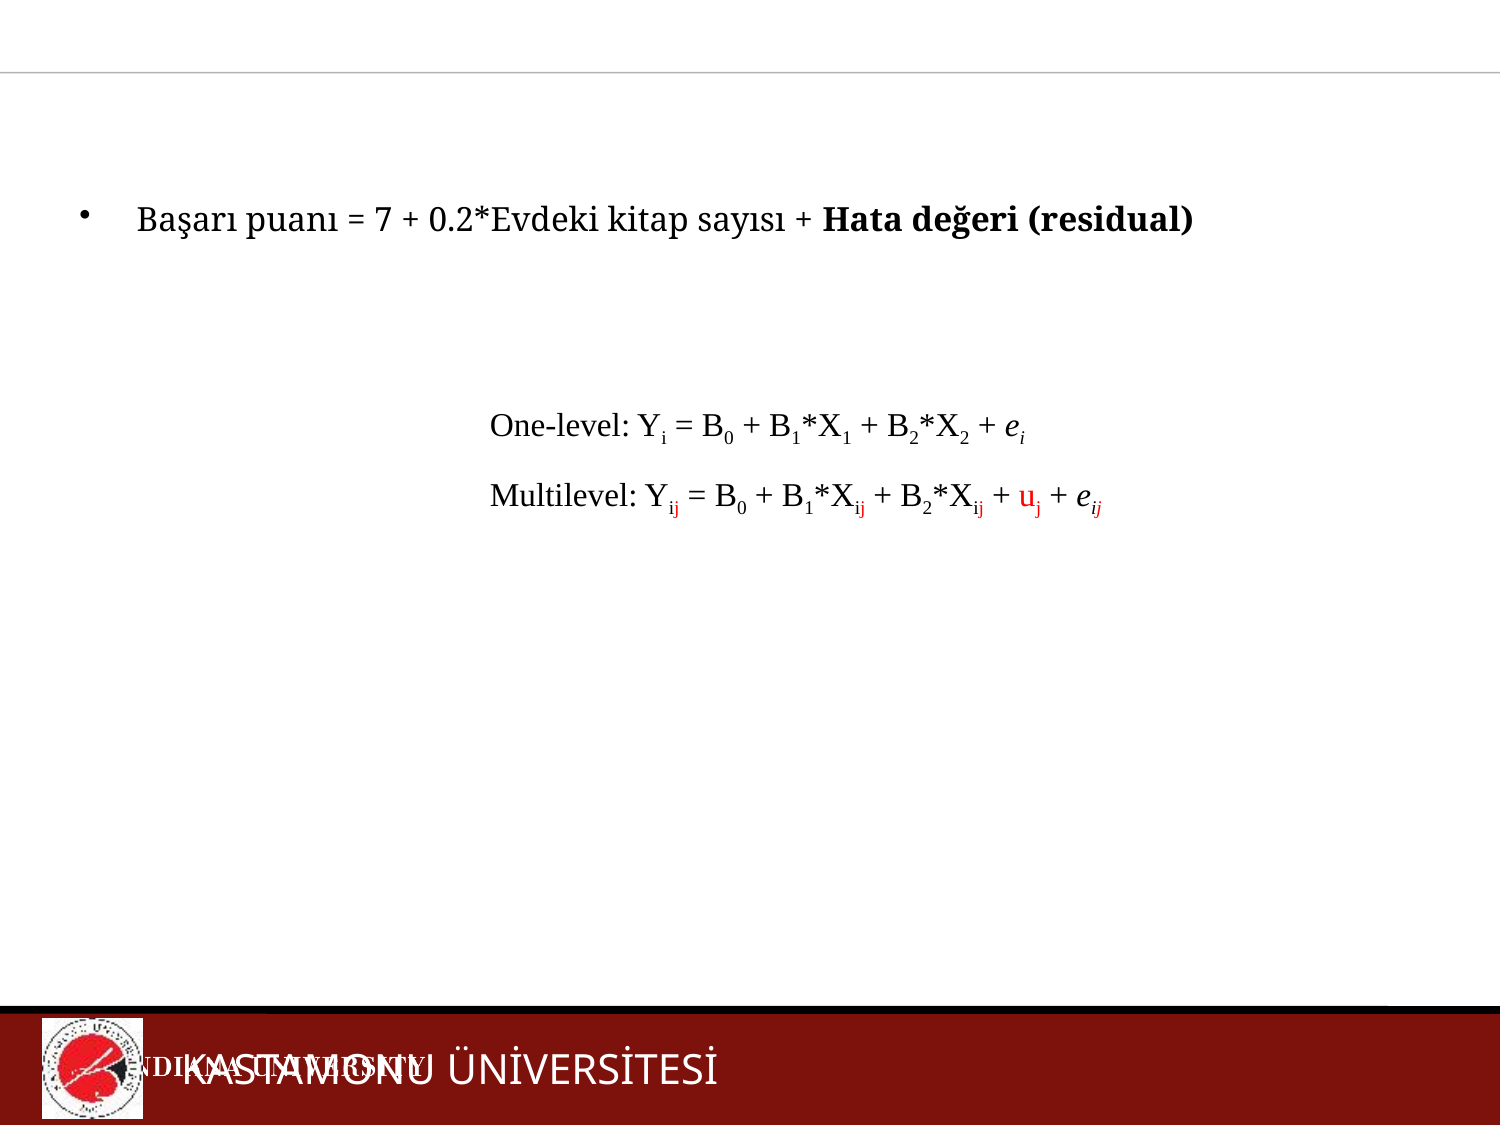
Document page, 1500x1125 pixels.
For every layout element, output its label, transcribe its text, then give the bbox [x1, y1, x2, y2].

list Başarı puanı = 7 + 0.2*Evdeki kitap sayısı + Hata değeri (residual) One-level: Yi = B0 + B1*X1 + B2*X2 + ei Multilevel: Yij = B0 + B1*Xij + B2*Xij + uj + eij [62, 87, 1463, 967]
picture [41, 1018, 166, 1119]
text_box KASTAMONU ÜNİVERSİTESİ [166, 1035, 734, 1101]
